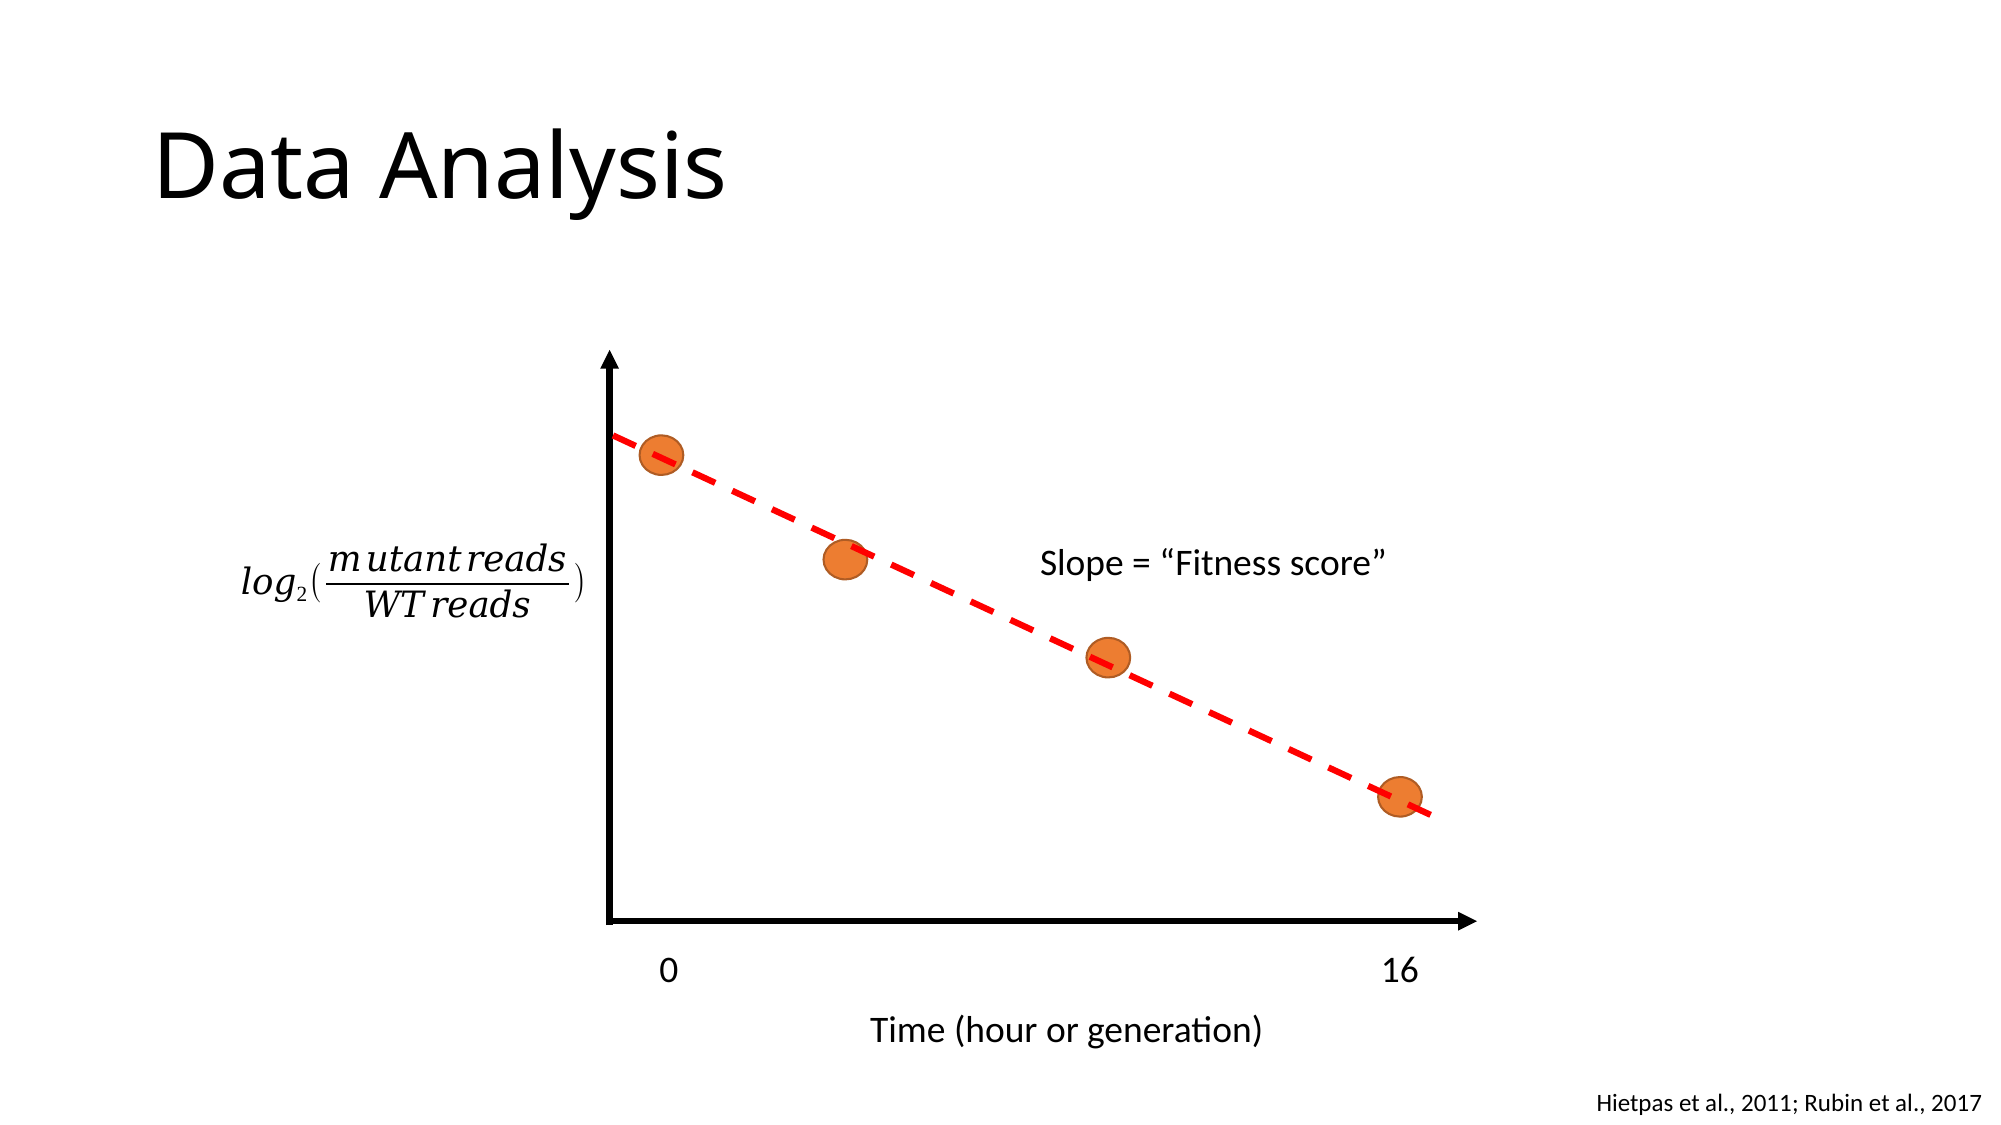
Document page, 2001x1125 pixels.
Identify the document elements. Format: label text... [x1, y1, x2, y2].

title Data Analysis [137, 59, 1863, 278]
text_box Time (hour or generation) [855, 997, 1279, 1058]
text_box 0 [644, 937, 694, 997]
text_box Hietpas et al., 2011; Rubin et al., 2017 [1581, 1079, 1998, 1125]
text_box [613, 435, 1435, 817]
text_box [606, 349, 1478, 926]
text_box 16 [1366, 937, 1434, 997]
